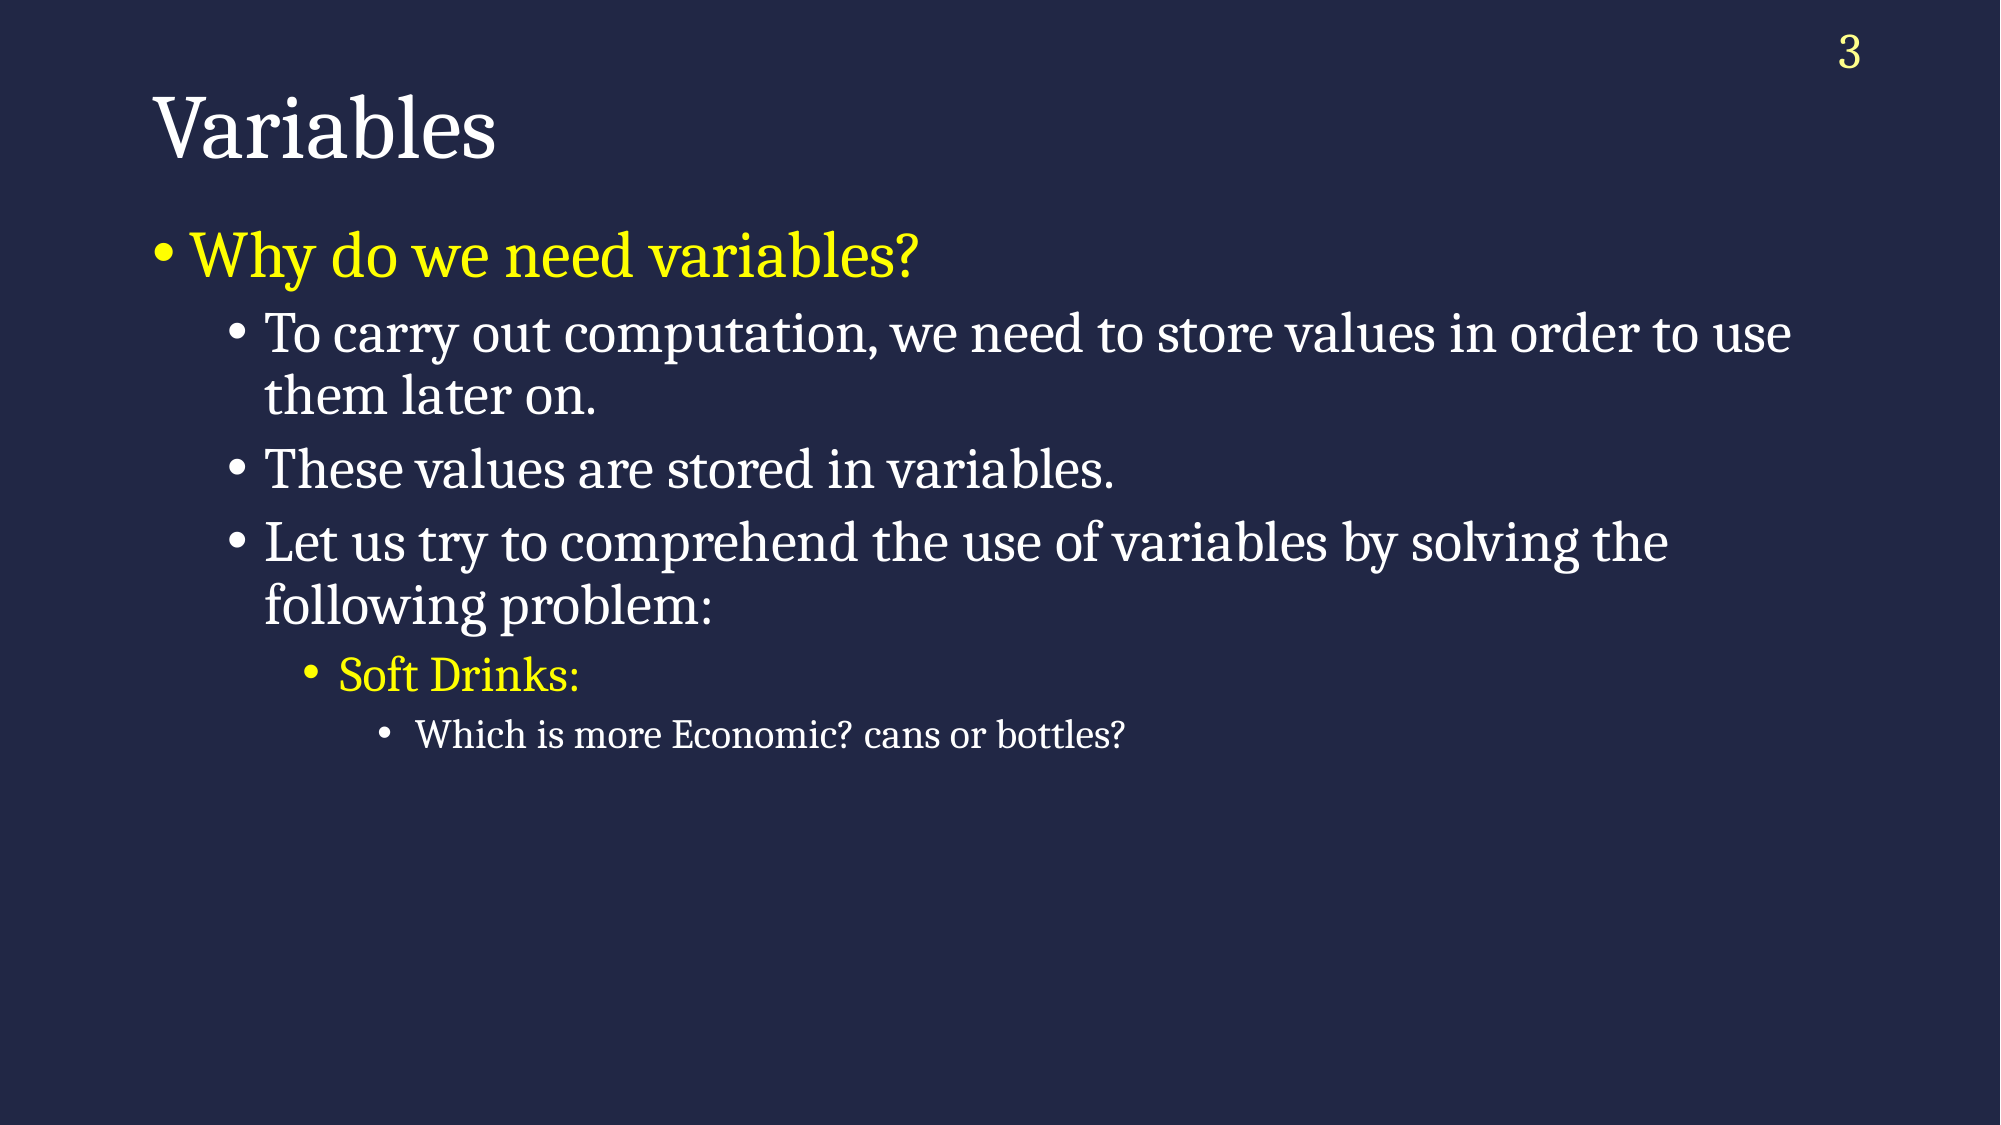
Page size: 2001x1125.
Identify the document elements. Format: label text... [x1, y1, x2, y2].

list Why do we need variables? To carry out computation, we need to store values in order to use them later on. These values are stored in variables. Let us try to comprehend the use of variables by solving the following problem: Soft Drinks: Which is more Economic? cans or bottles? [137, 212, 1863, 1012]
slide_number 3 [1760, 18, 1877, 79]
title Variables [137, 59, 1863, 198]
